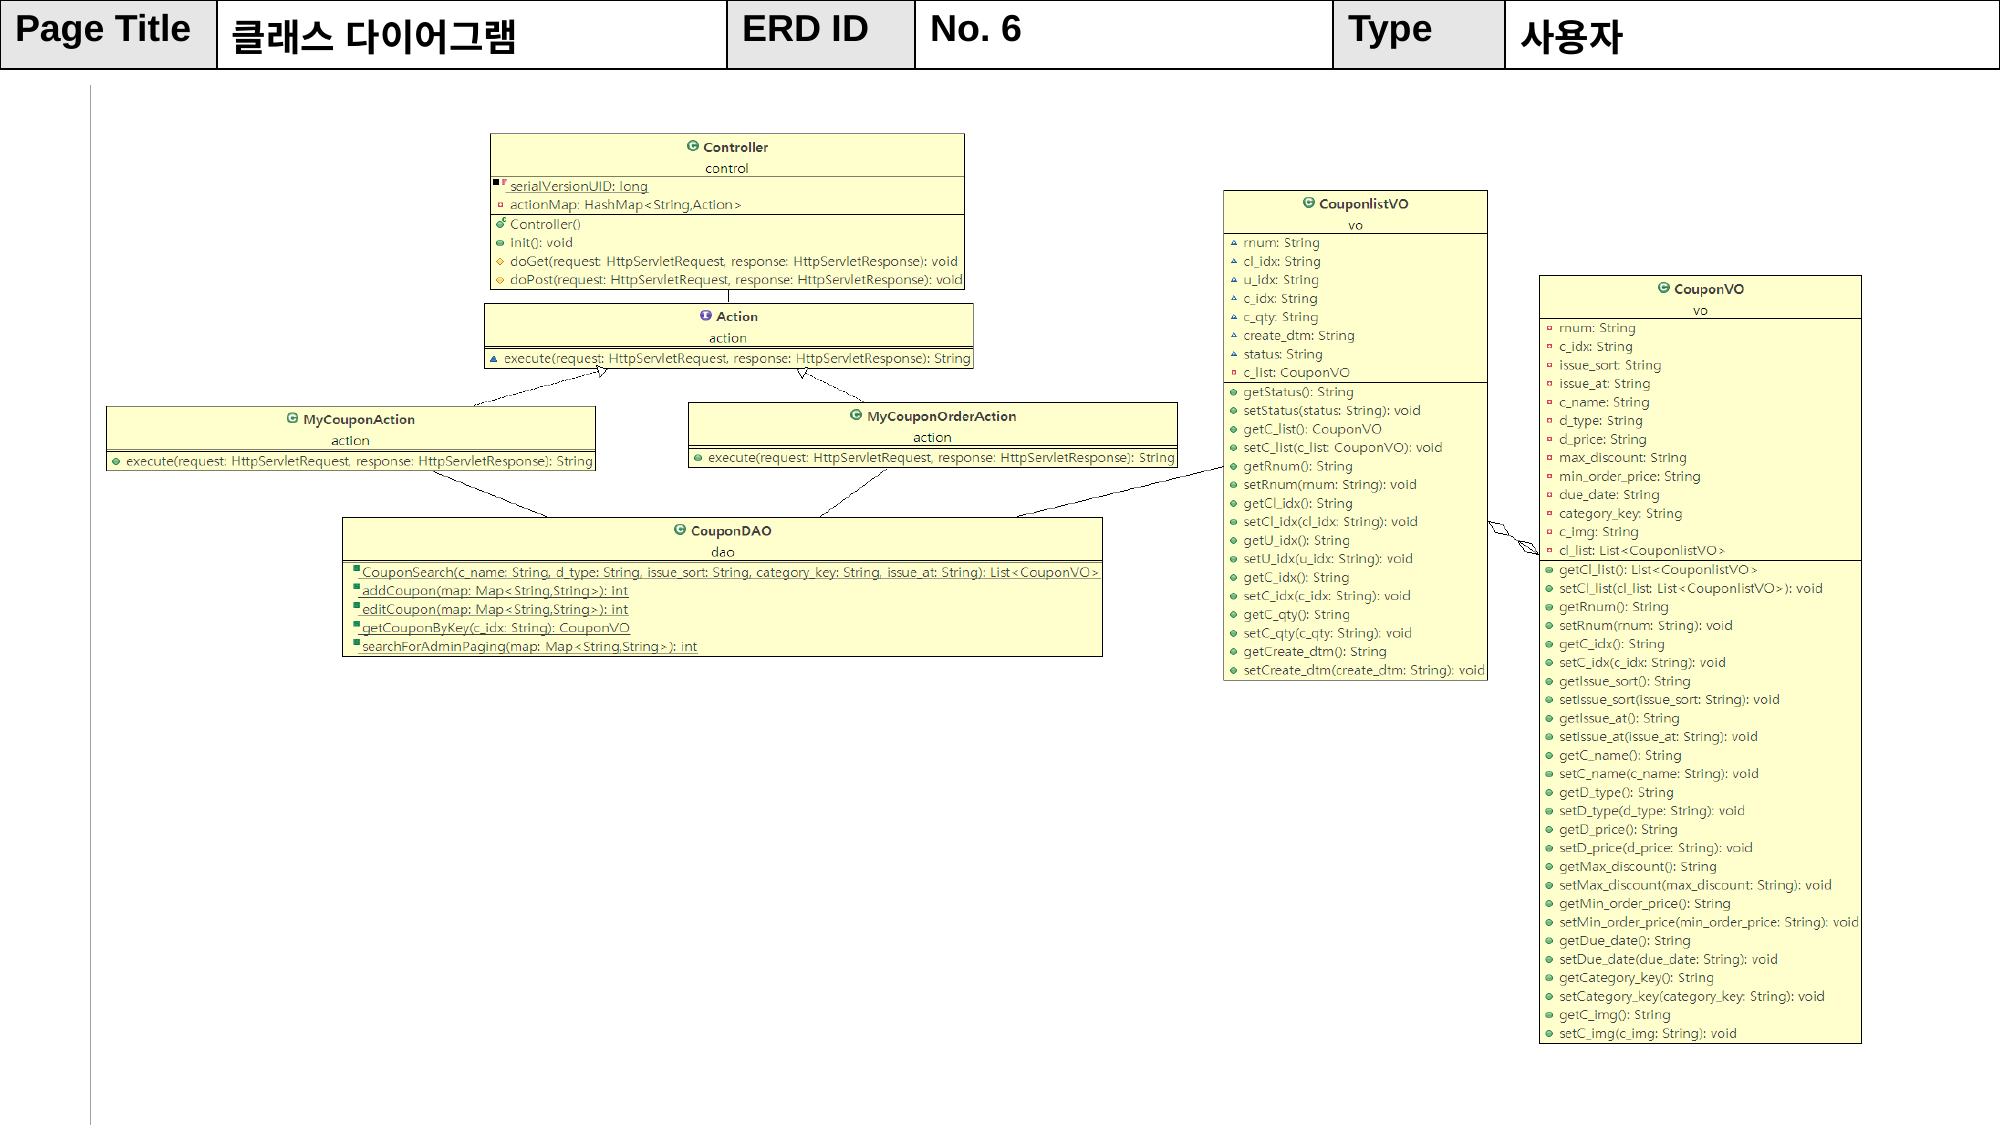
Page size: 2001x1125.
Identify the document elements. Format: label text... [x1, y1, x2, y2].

picture [90, 85, 1910, 1125]
table_header 클래스 다이어그램 [218, 1, 726, 68]
table_header Page Title [1, 1, 216, 68]
table_header 사용자 [1506, 1, 1999, 68]
table_header Type [1334, 1, 1504, 68]
table_header No. 6 [916, 1, 1332, 68]
table_header ERD ID [728, 1, 914, 68]
